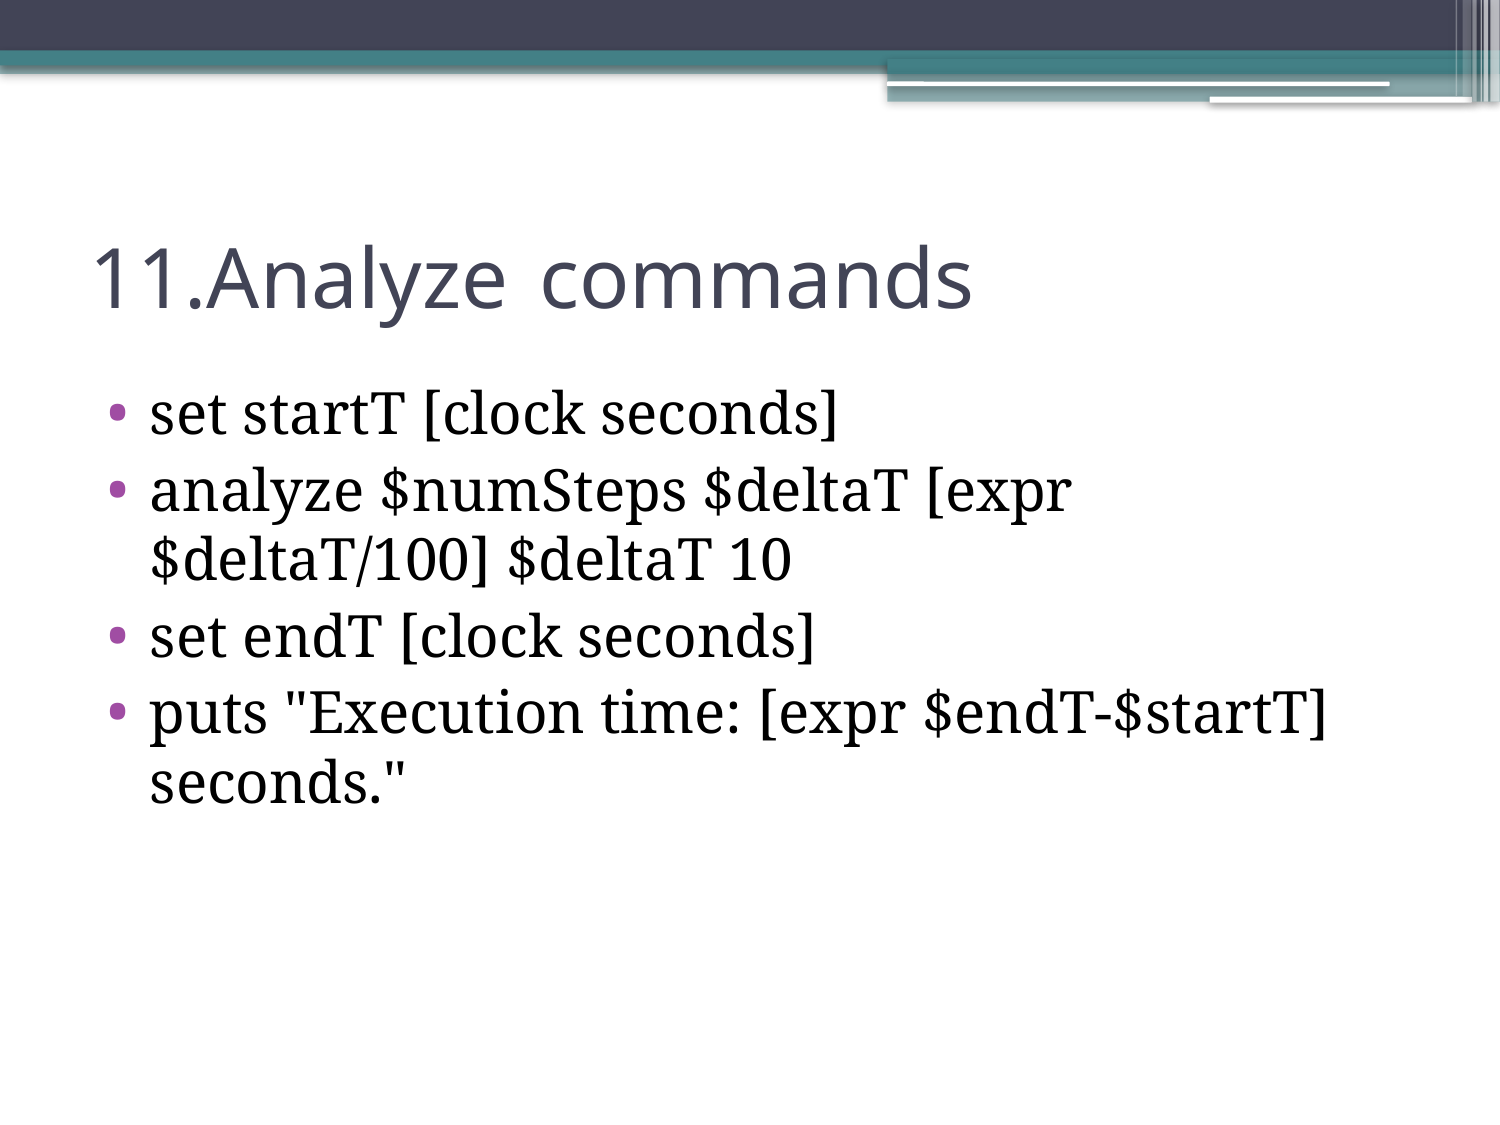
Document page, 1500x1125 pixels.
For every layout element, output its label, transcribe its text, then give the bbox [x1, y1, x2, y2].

title 11.Analyze commands [75, 187, 1425, 363]
list set startT [clock seconds] analyze $numSteps $deltaT [expr $deltaT/100] $deltaT 10 set endT [clock seconds] puts "Execution time: [expr $endT-$startT] seconds." [75, 368, 1425, 1079]
